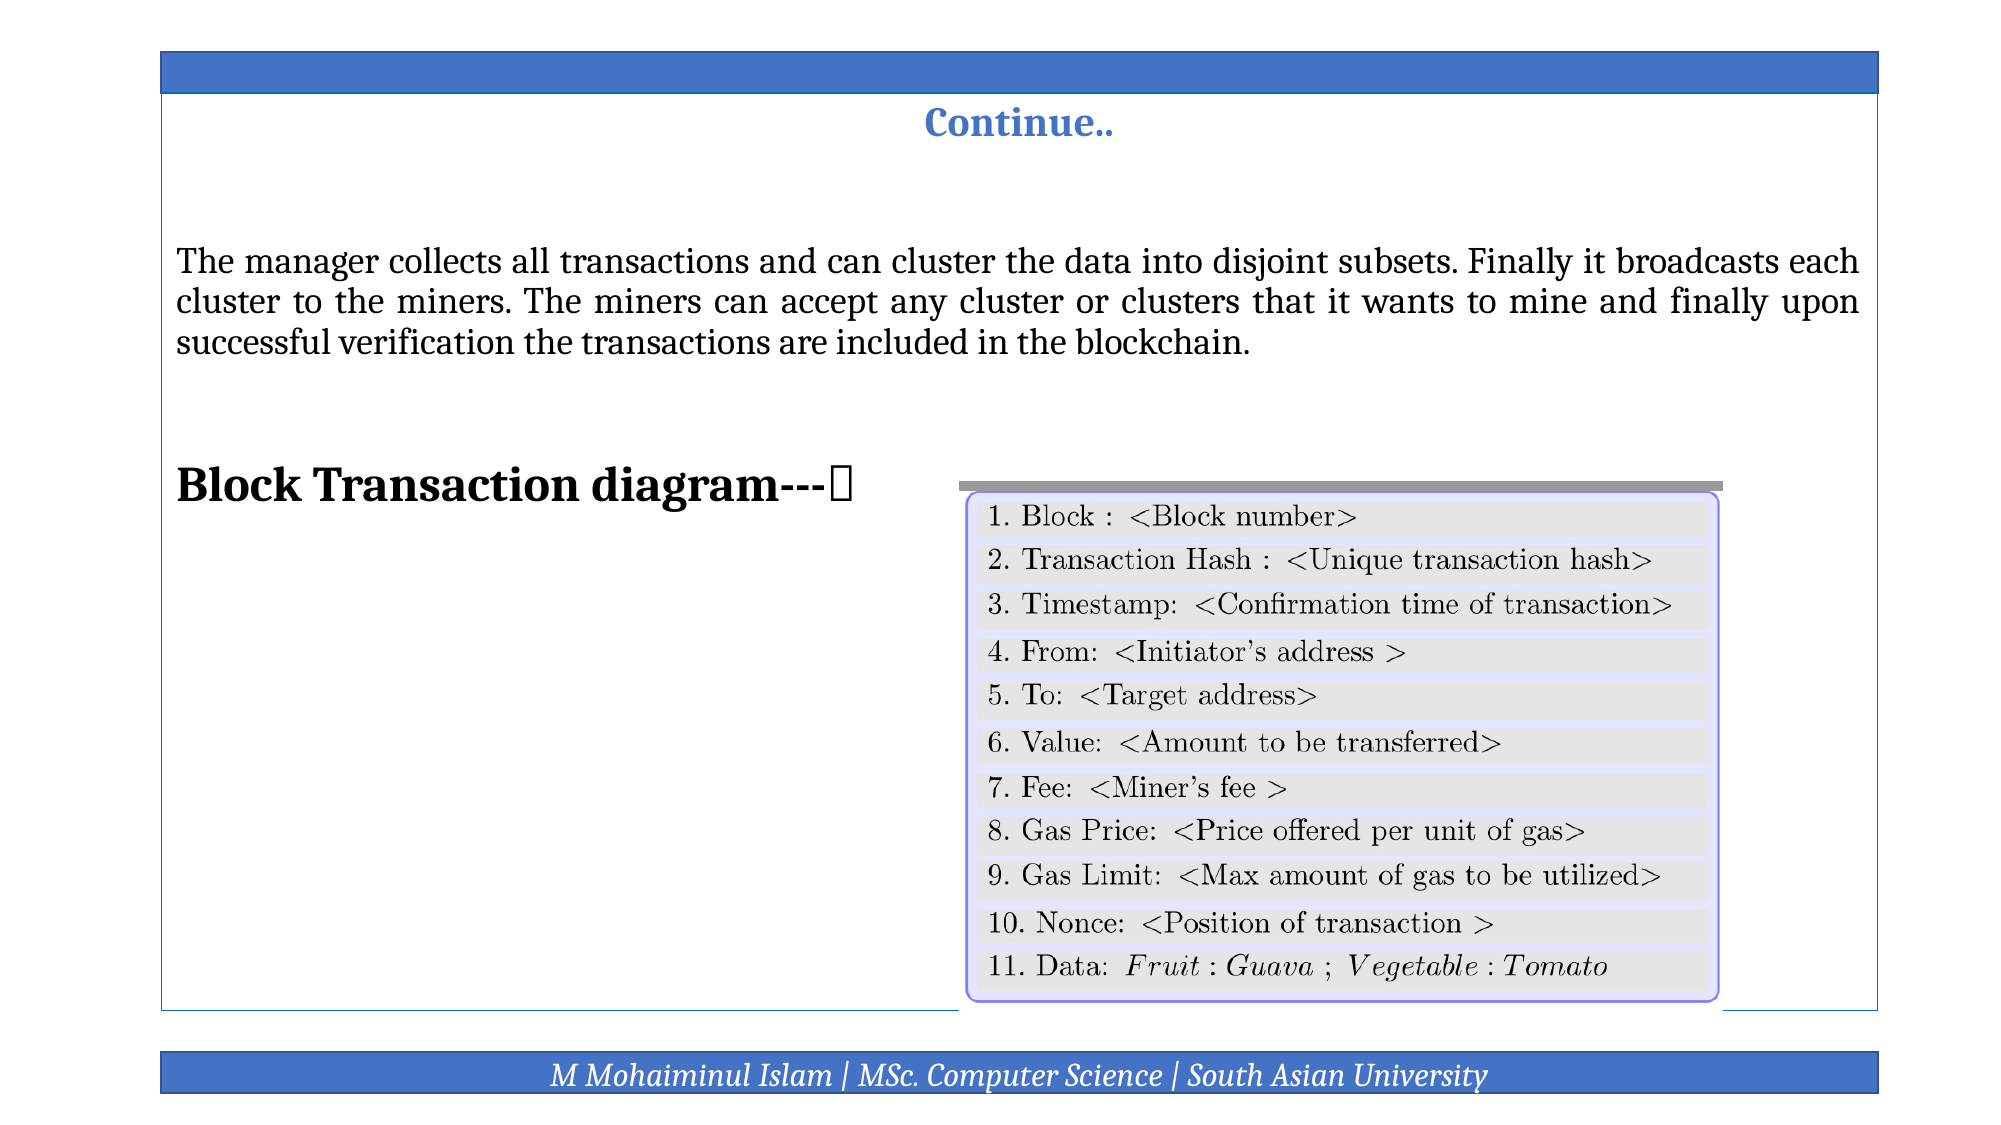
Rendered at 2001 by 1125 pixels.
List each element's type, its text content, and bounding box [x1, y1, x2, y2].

text_box [240, 237, 1819, 1011]
list Continue.. The manager collects all transactions and can cluster the data into disjoint subsets. Finally it broadcasts each cluster to the miners. The miners can accept any cluster or clusters that it wants to mine and finally upon successful verification the transactions are included in the blockchain. Block Transaction diagram--- [161, 92, 1878, 1011]
picture [959, 481, 1723, 1011]
text_box M Mohaiminul Islam | MSc. Computer Science | South Asian University [160, 1051, 1879, 1094]
text_box [160, 51, 1879, 94]
